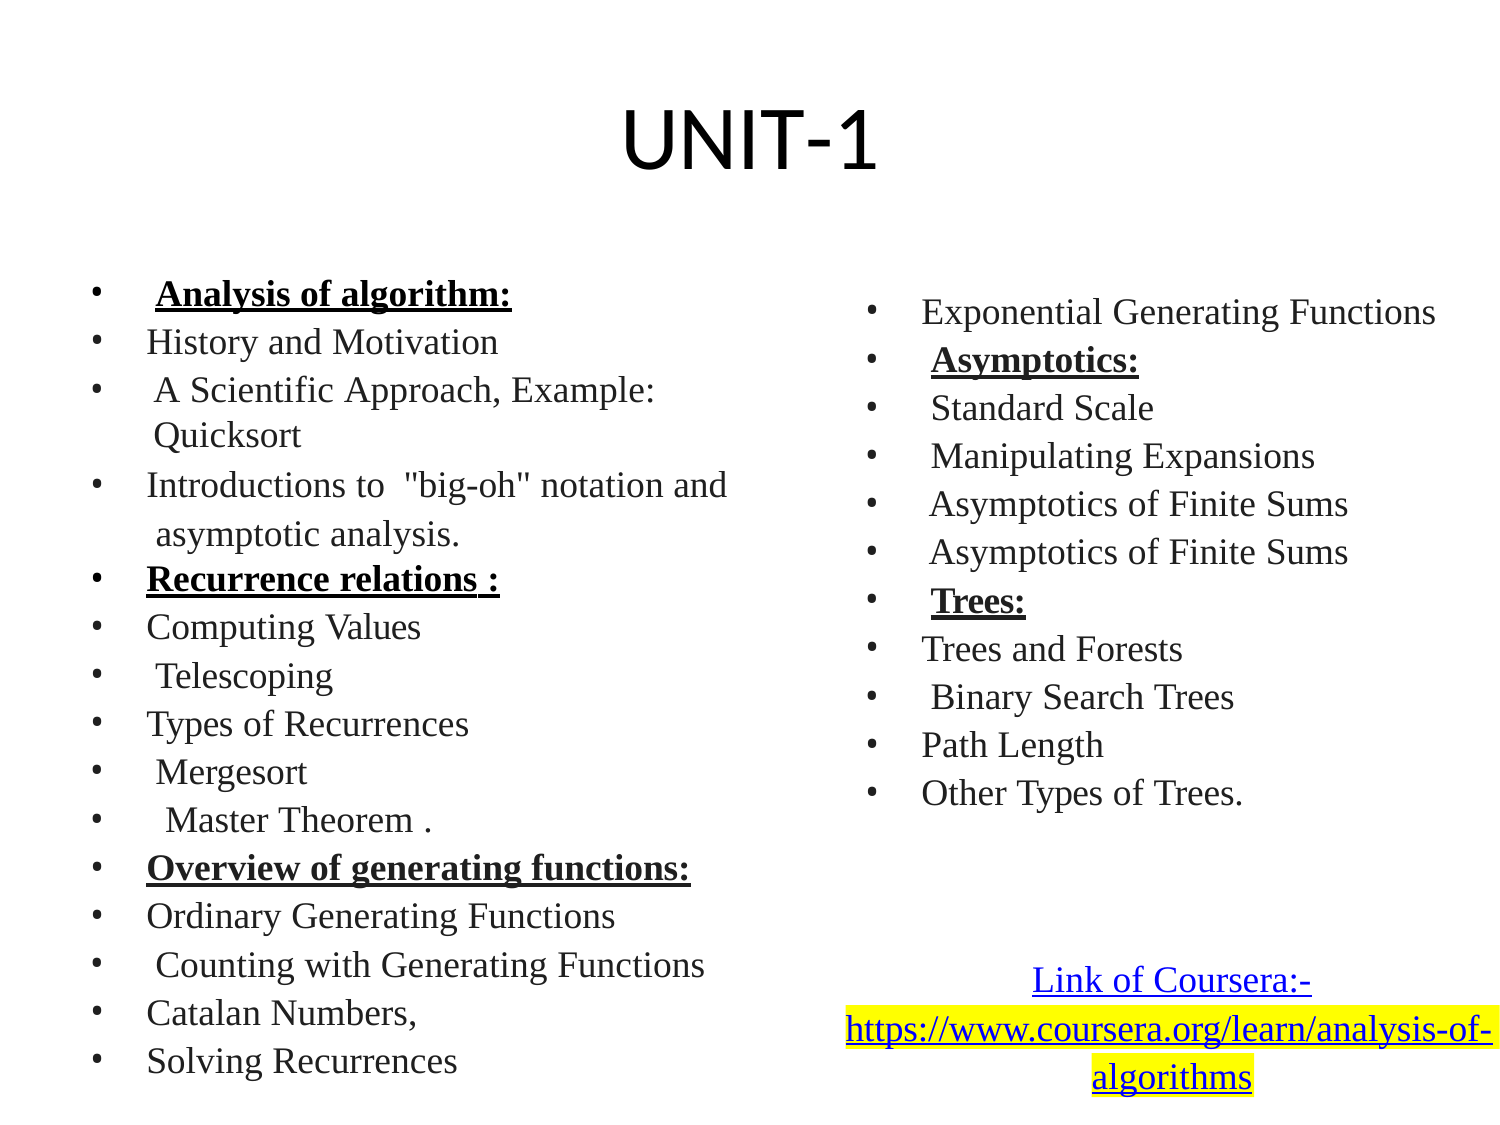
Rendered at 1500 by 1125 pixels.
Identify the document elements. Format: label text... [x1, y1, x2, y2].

text_box Exponential Generating Functions Asymptotics: Standard Scale Manipulating Expansions Asymptotics of Finite Sums Asymptotics of Finite Sums Trees: Trees and Forests Binary Search Trees Path Length Other Types of Trees. [863, 281, 1439, 814]
text_box Analysis of algorithm: History and Motivation A Scientific Approach, Example: Quicksort Introductions to "big-oh" notation and asymptotic analysis. Recurrence relations : Computing Values Telescoping Types of Recurrences Mergesort Master Theorem . Overview of generating functions: Ordinary Generating Functions Counting with Generating Functions Catalan Numbers, Solving Recurrences [87, 263, 810, 1081]
text_box Link of Coursera:- [1030, 953, 1314, 1001]
title UNIT-1 [617, 75, 883, 266]
text_box https://www.coursera.org/learn/analysis-of- [845, 1005, 1500, 1049]
text_box algorithms [1091, 1053, 1255, 1098]
